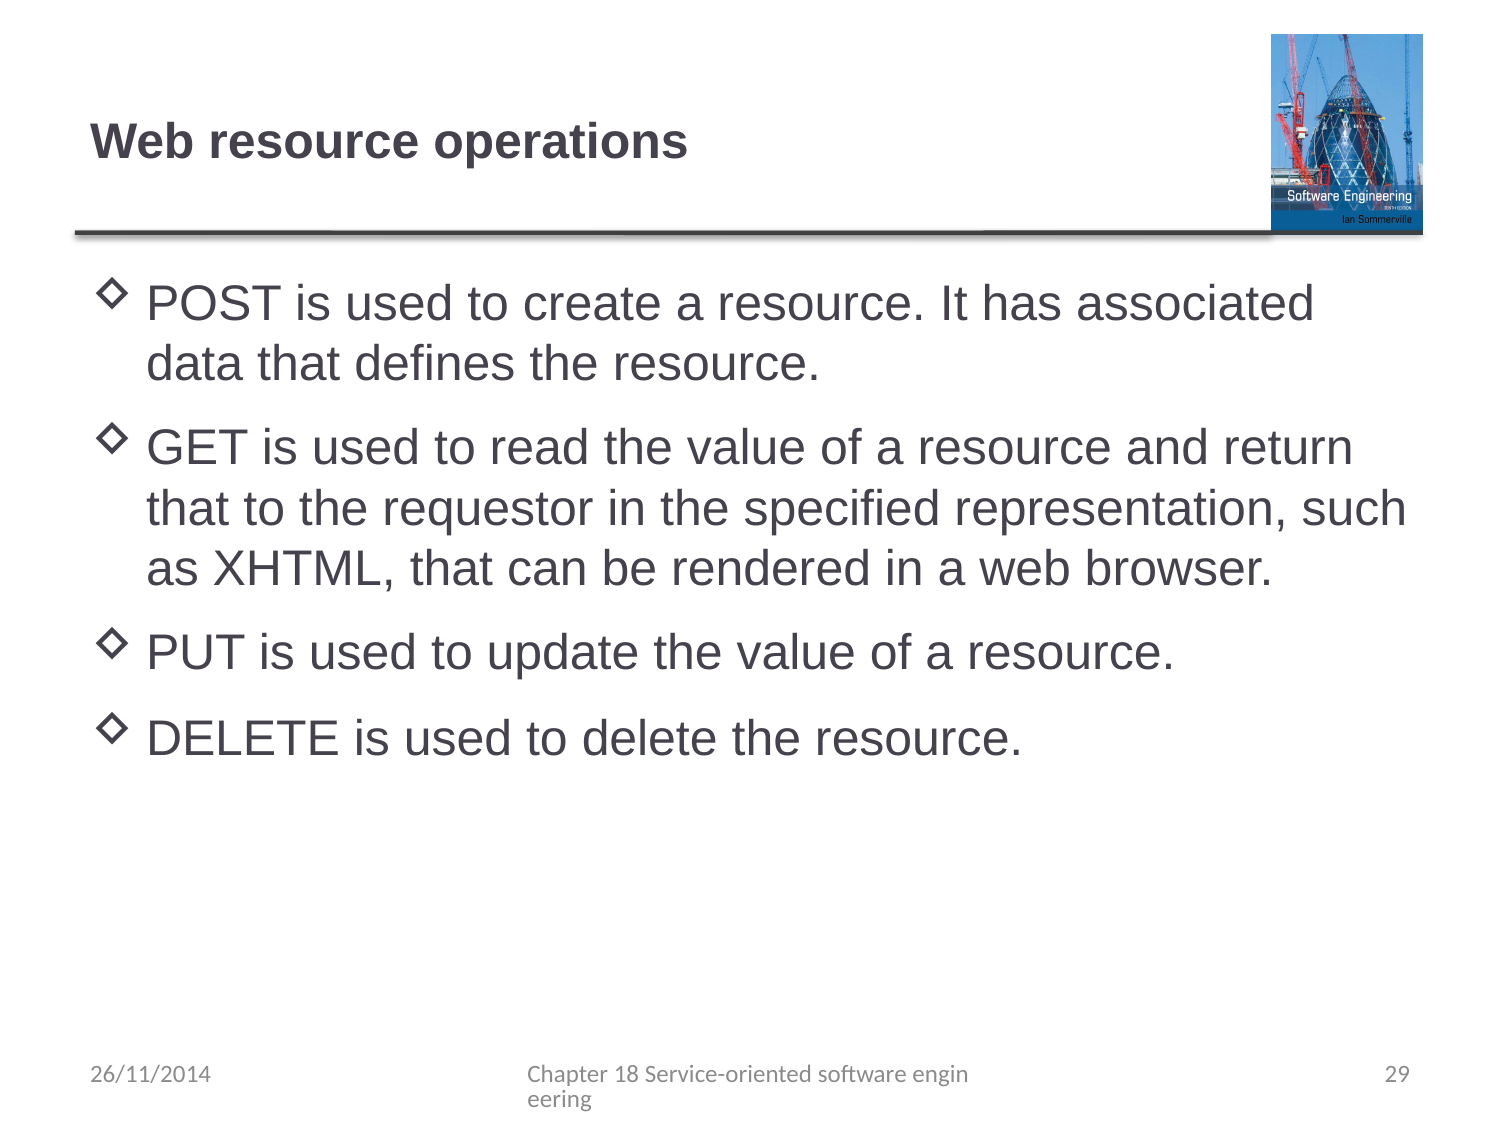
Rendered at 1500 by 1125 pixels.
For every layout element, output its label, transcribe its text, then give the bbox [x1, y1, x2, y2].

list POST is used to create a resource. It has associated data that defines the resource. GET is used to read the value of a resource and return that to the requestor in the specified representation, such as XHTML, that can be rendered in a web browser. PUT is used to update the value of a resource. DELETE is used to delete the resource. [75, 262, 1425, 1005]
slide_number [75, 1042, 425, 1103]
title Web resource operations [74, 44, 1272, 233]
picture [1271, 34, 1423, 230]
slide_number 29 [1074, 1042, 1425, 1103]
footer Chapter 18 Service-oriented software engineering [512, 1042, 988, 1103]
